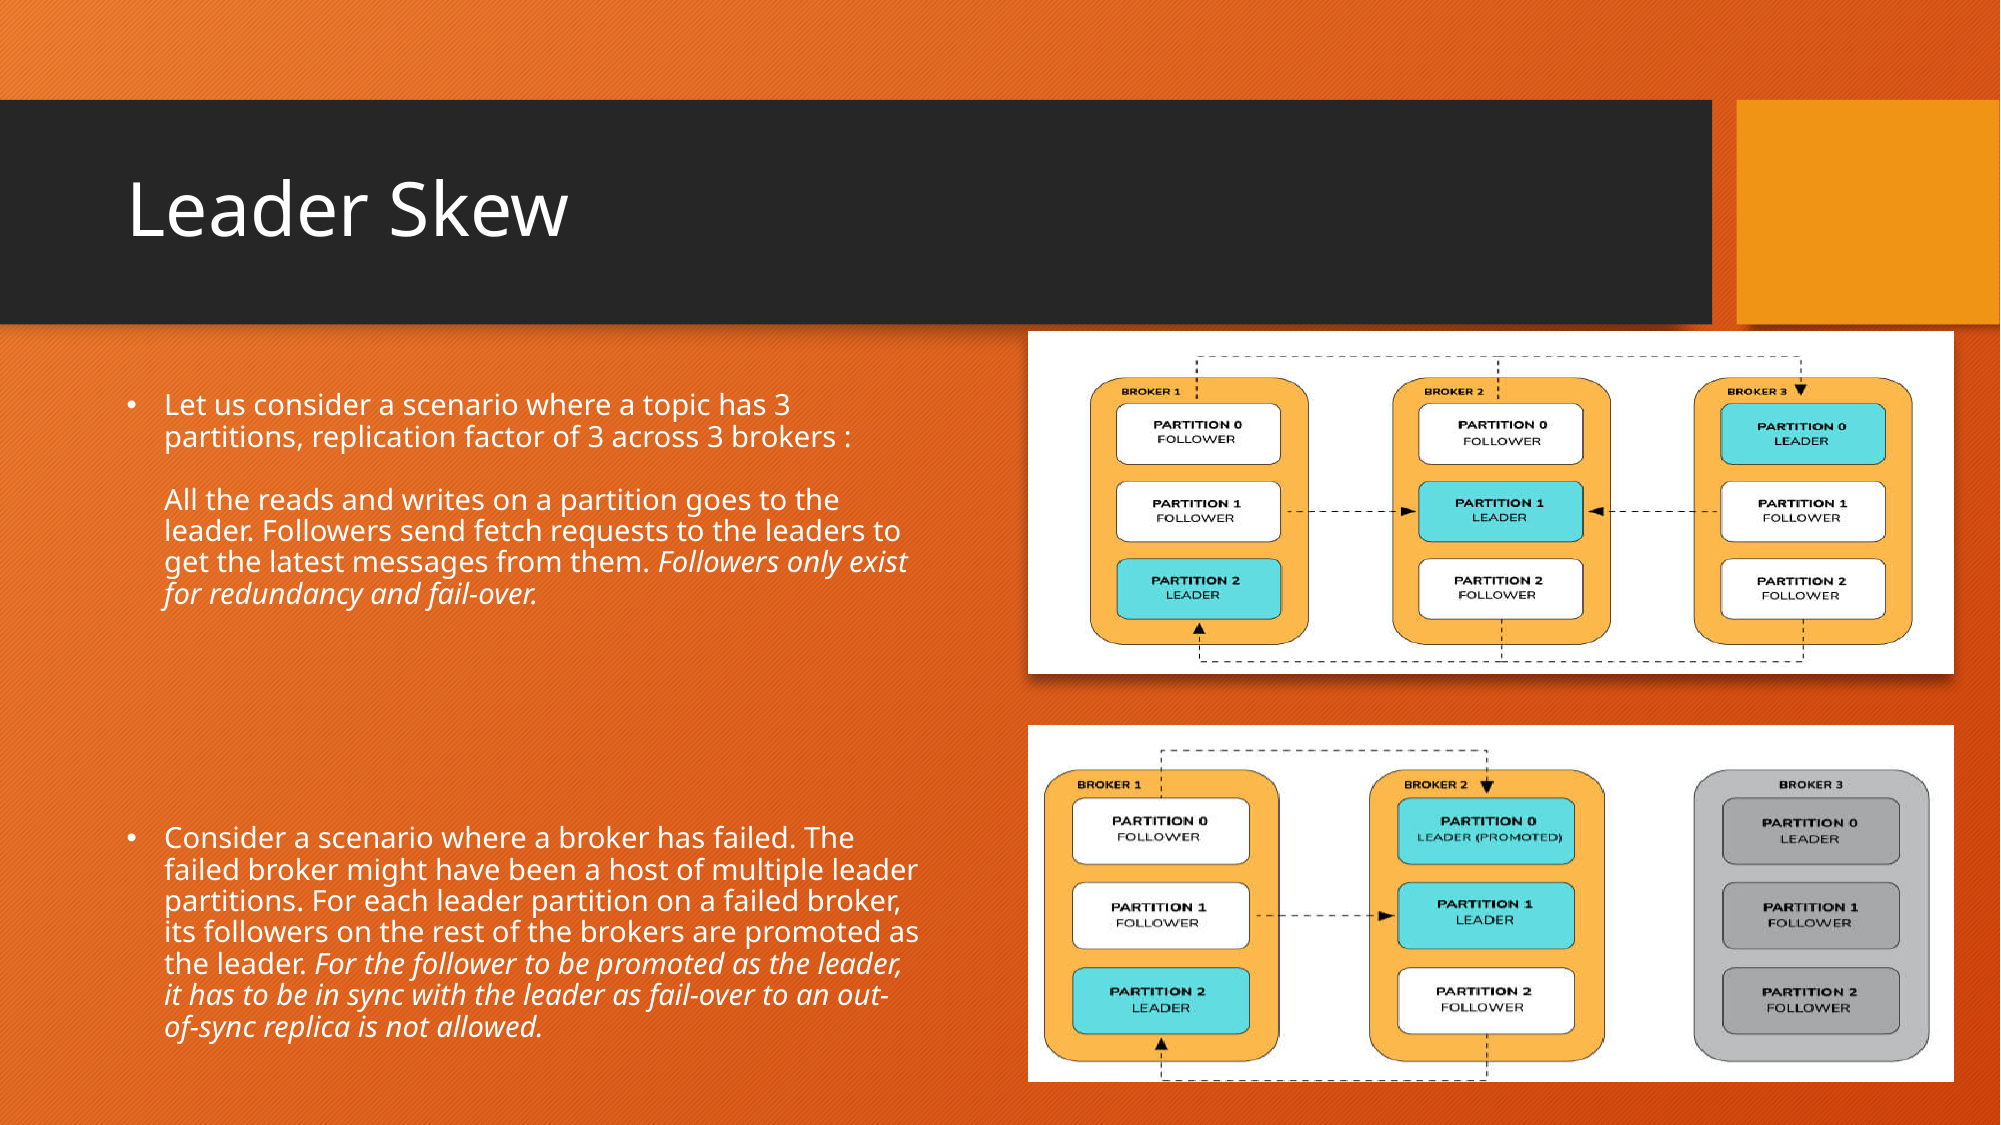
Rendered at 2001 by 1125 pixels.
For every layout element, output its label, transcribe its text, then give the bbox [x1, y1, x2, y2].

picture [0, 325, 2000, 674]
list Let us consider a scenario where a topic has 3 partitions, replication factor of 3 across 3 brokers : All the reads and writes on a partition goes to the leader. Followers send fetch requests to the leaders to get the latest messages from them. Followers only exist for redundancy and fail-over. Consider a scenario where a broker has failed. The failed broker might have been a host of multiple leader partitions. For each leader partition on a failed broker, its followers on the rest of the brokers are promoted as the leader. For the follower to be promoted as the leader, it has to be in sync with the leader as fail-over to an out-of-sync replica is not allowed. [111, 383, 937, 974]
picture [1027, 725, 1954, 1082]
title Leader Skew [111, 123, 1689, 301]
